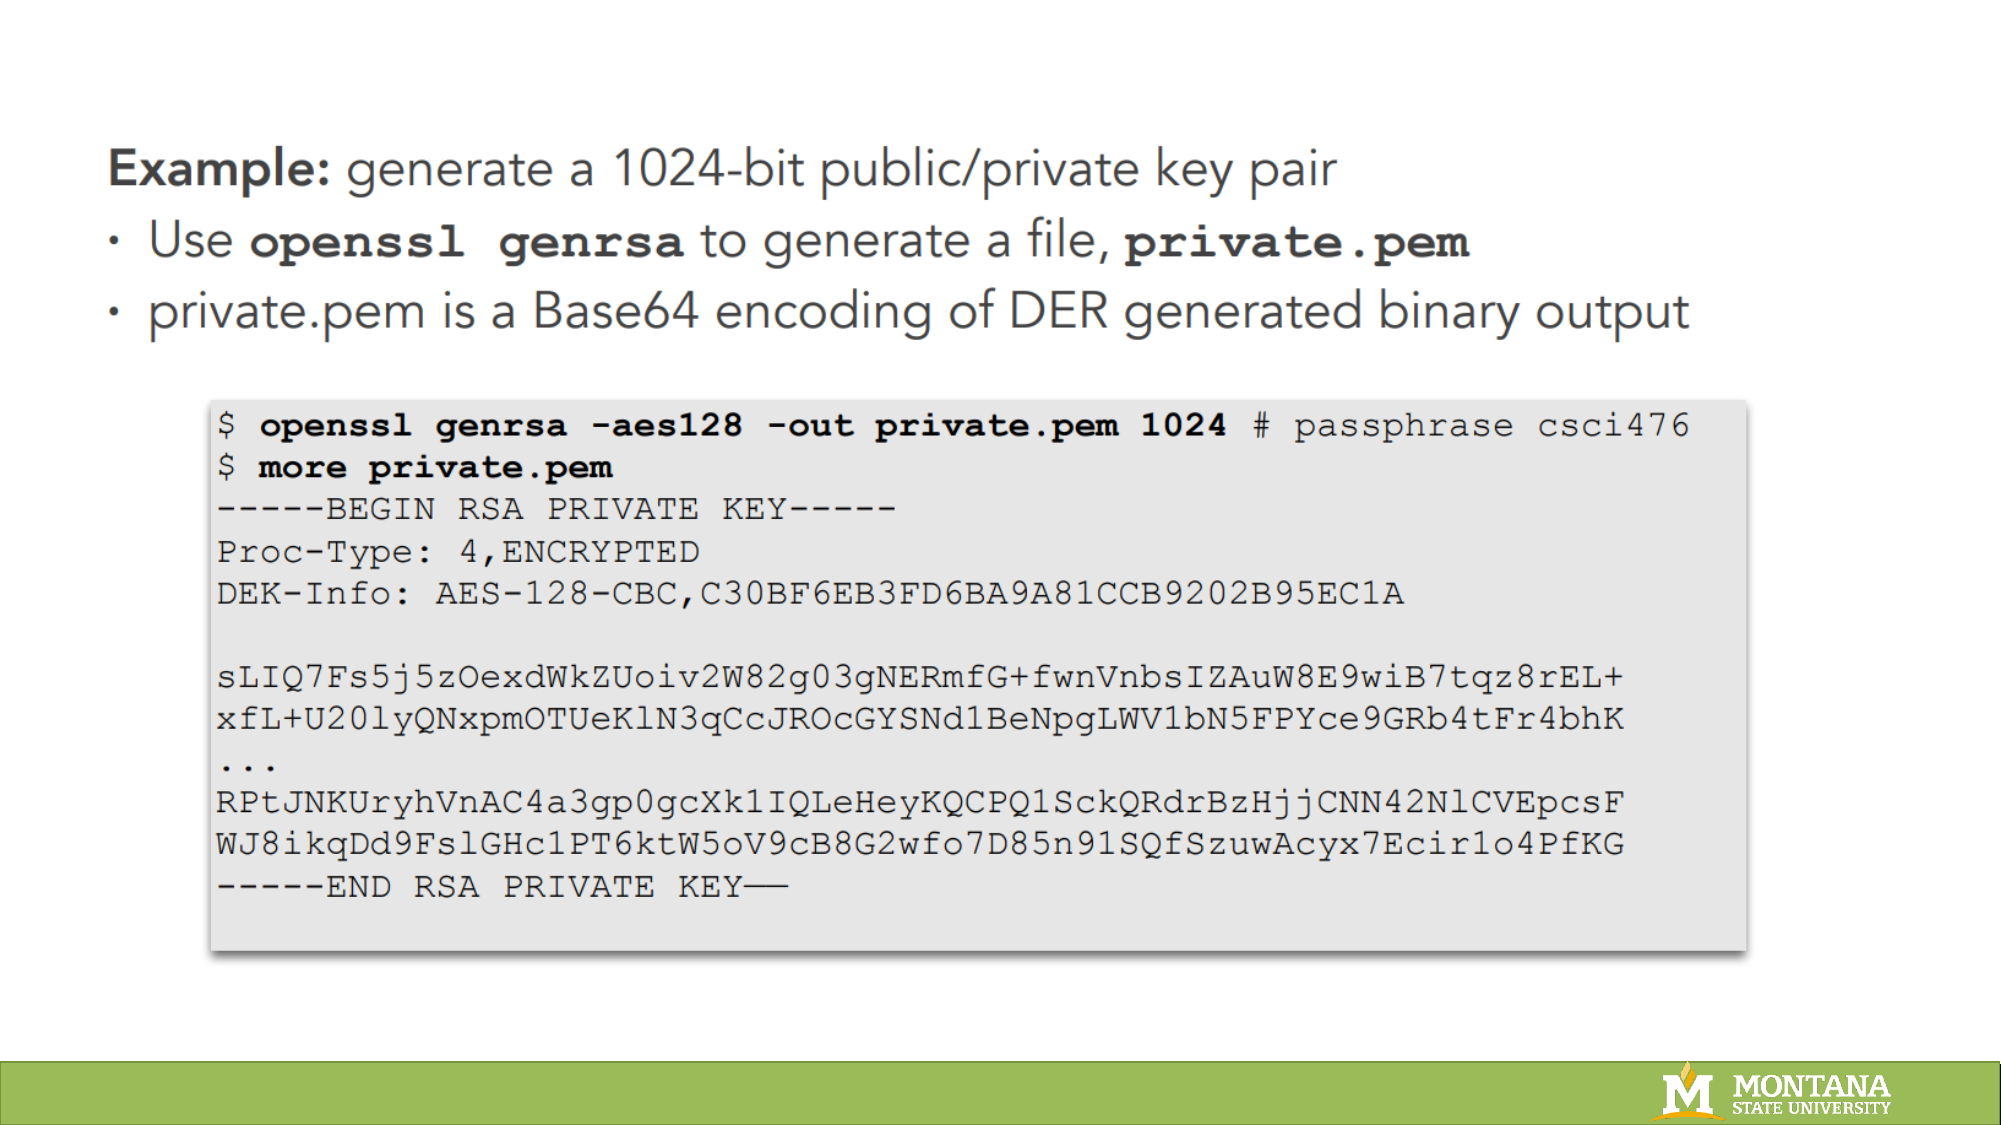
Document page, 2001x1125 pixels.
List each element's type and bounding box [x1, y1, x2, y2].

picture [74, 124, 1865, 974]
text_box [0, 1060, 1647, 1125]
picture [1649, 1060, 1892, 1122]
text_box [1892, 1060, 2000, 1125]
